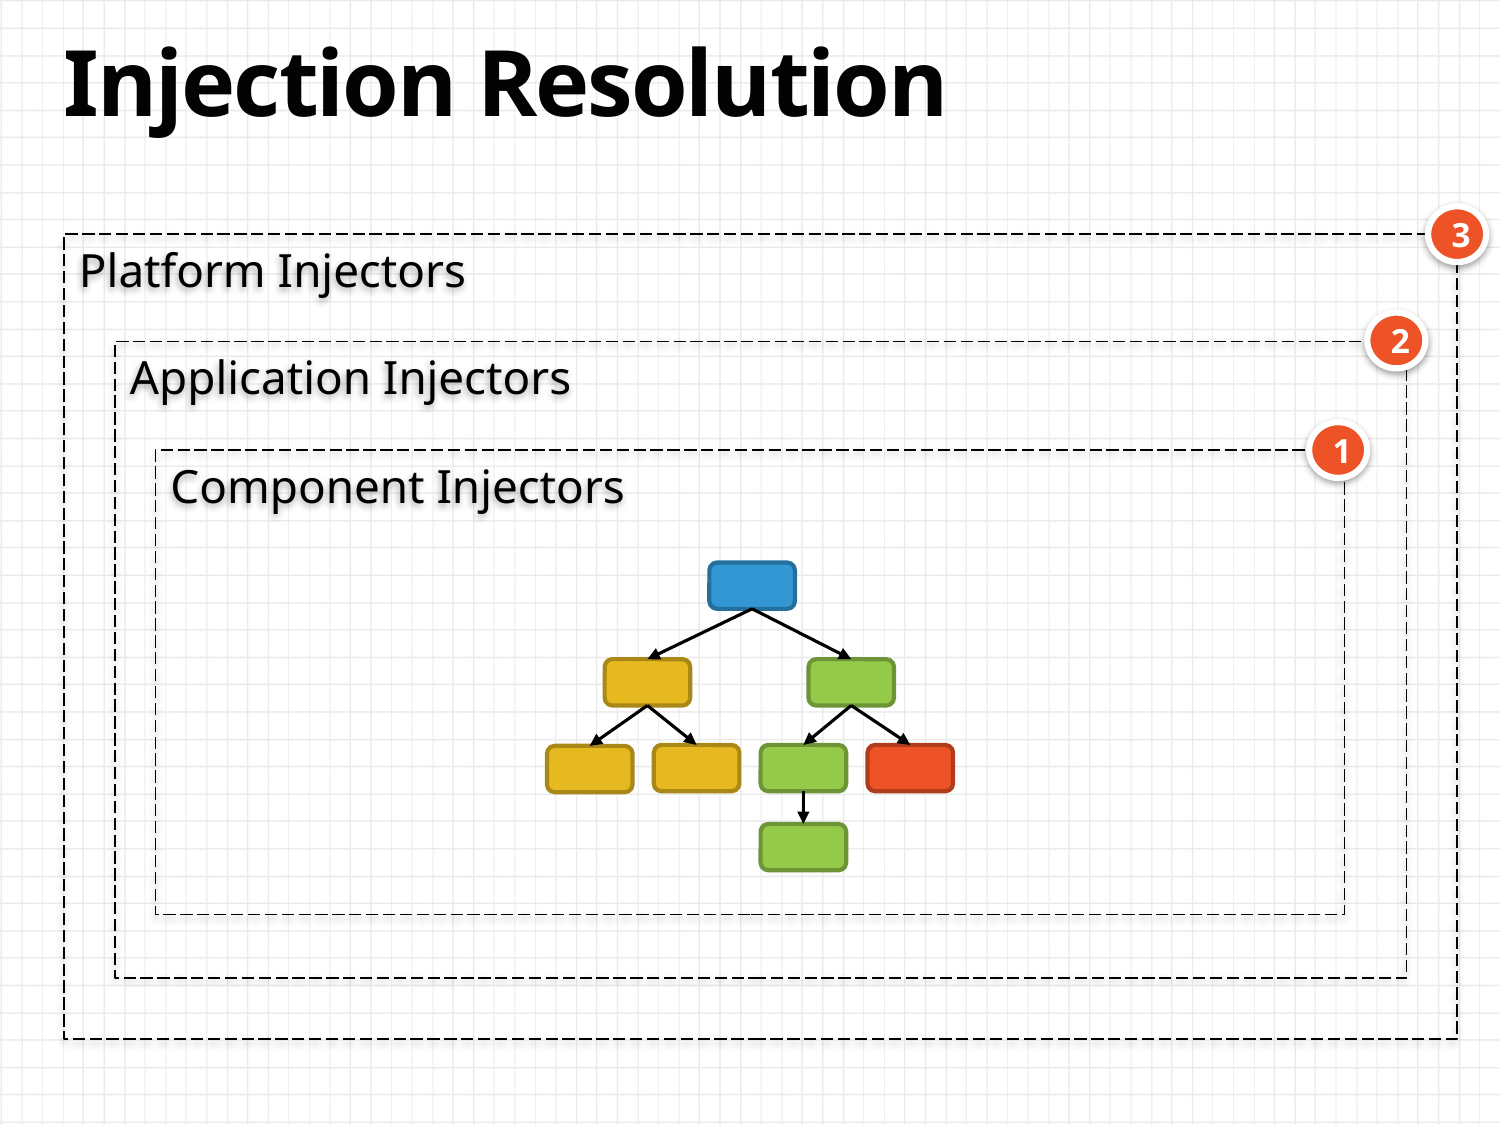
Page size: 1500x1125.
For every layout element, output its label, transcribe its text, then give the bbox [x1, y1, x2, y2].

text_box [546, 562, 954, 871]
title Injection Resolution [63, 37, 1436, 138]
text_box Application Injectors [114, 341, 1407, 979]
text_box 3 [1424, 203, 1490, 266]
picture [0, 0, 1500, 1125]
text_box 2 [1364, 309, 1429, 372]
text_box Platform Injectors [63, 233, 1458, 1040]
